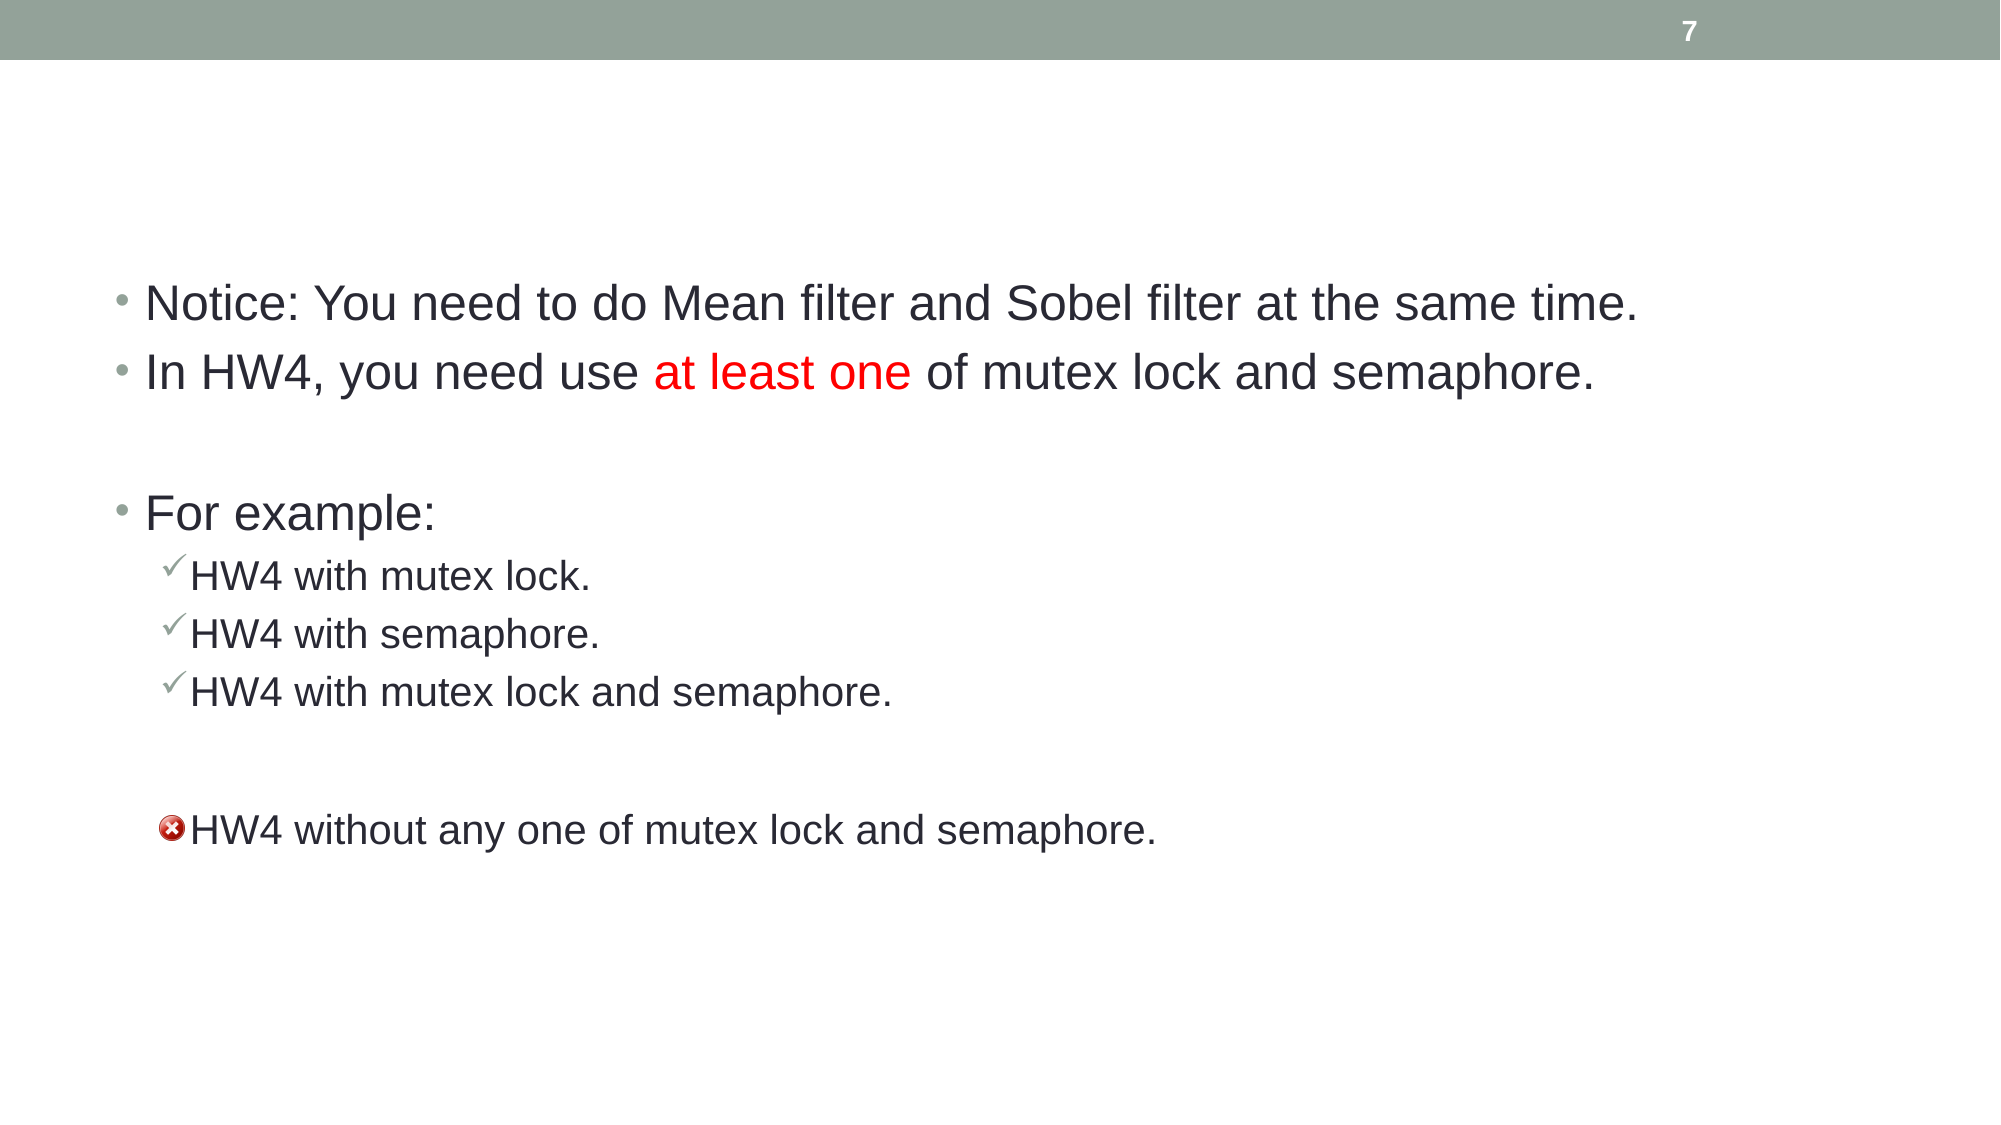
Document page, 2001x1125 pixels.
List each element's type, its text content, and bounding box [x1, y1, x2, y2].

list Notice: You need to do Mean filter and Sobel filter at the same time. In HW4, you need use at least one of mutex lock and semaphore. For example: HW4 with mutex lock. HW4 with semaphore. HW4 with mutex lock and semaphore. HW4 without any one of mutex lock and semaphore. [99, 262, 1900, 1099]
picture [159, 815, 185, 841]
slide_number 7 [1666, 3, 1900, 57]
